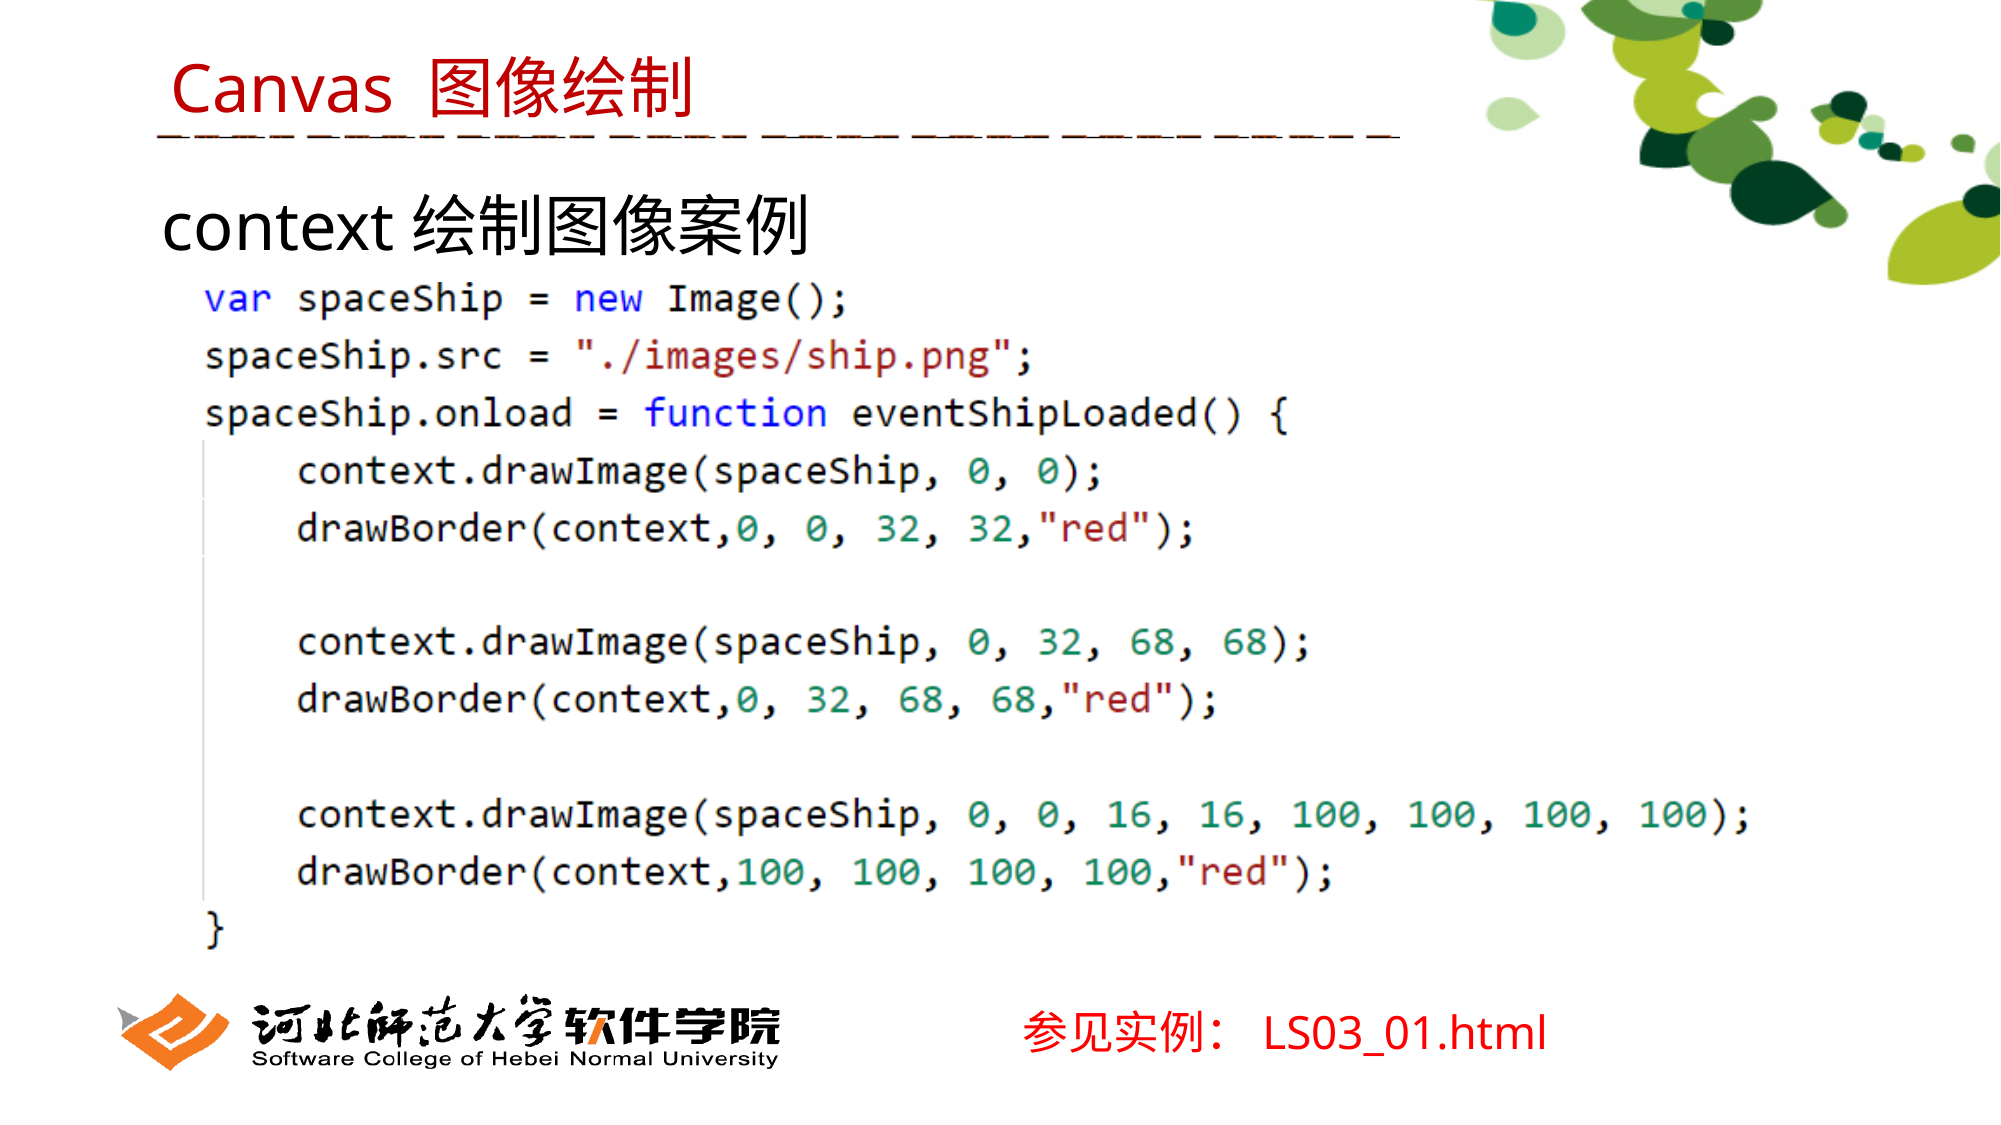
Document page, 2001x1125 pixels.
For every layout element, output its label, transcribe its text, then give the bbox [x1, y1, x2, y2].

picture [0, 0, 2001, 1125]
text_box 参见实例：LS03_01.html [1007, 996, 1701, 1067]
list context绘制图像案例 [147, 136, 1851, 997]
list Canvas 图像绘制 [155, 38, 1639, 120]
